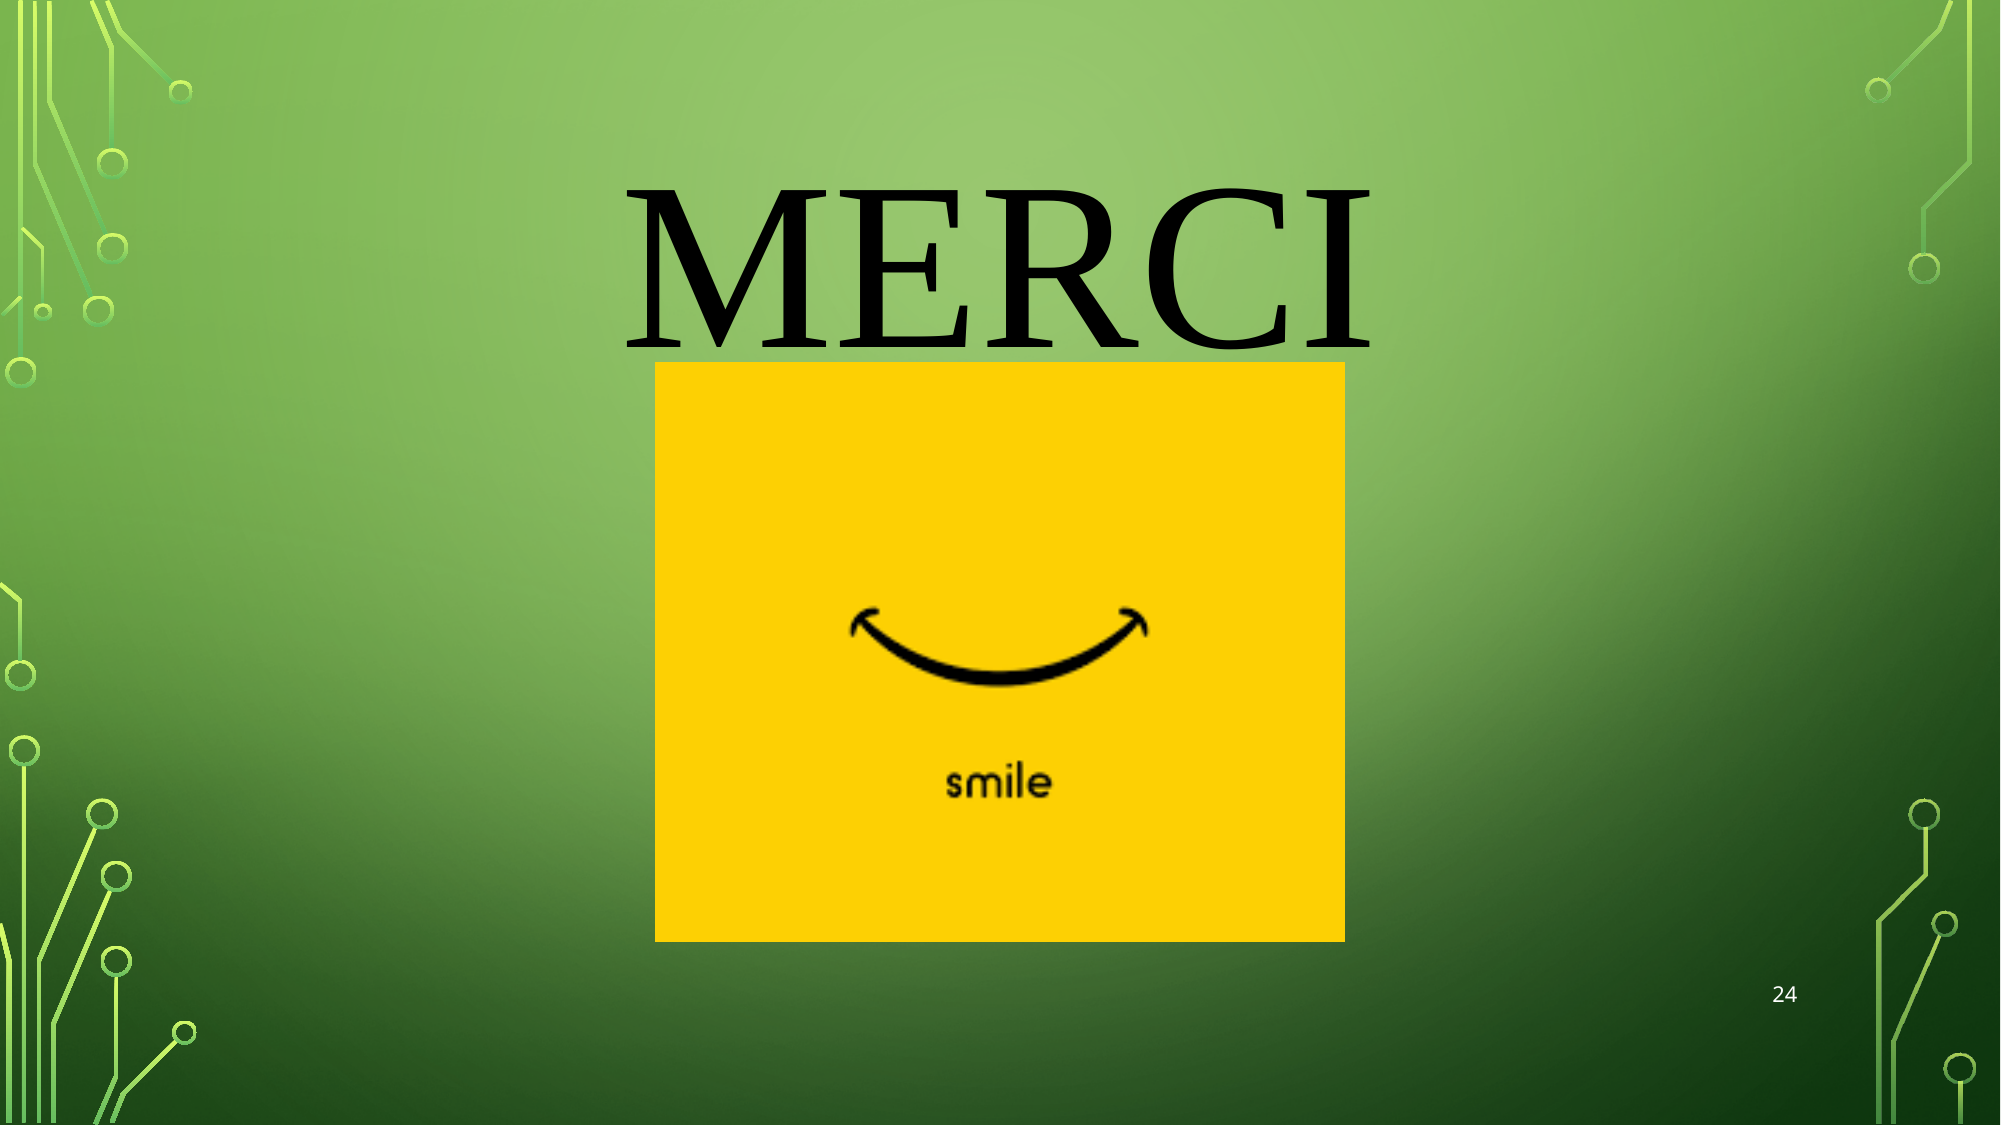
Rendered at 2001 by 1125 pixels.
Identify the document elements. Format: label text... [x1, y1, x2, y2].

picture [655, 361, 1345, 942]
text_box MERCI [560, 100, 1440, 403]
slide_number 24 [1685, 965, 1813, 1025]
